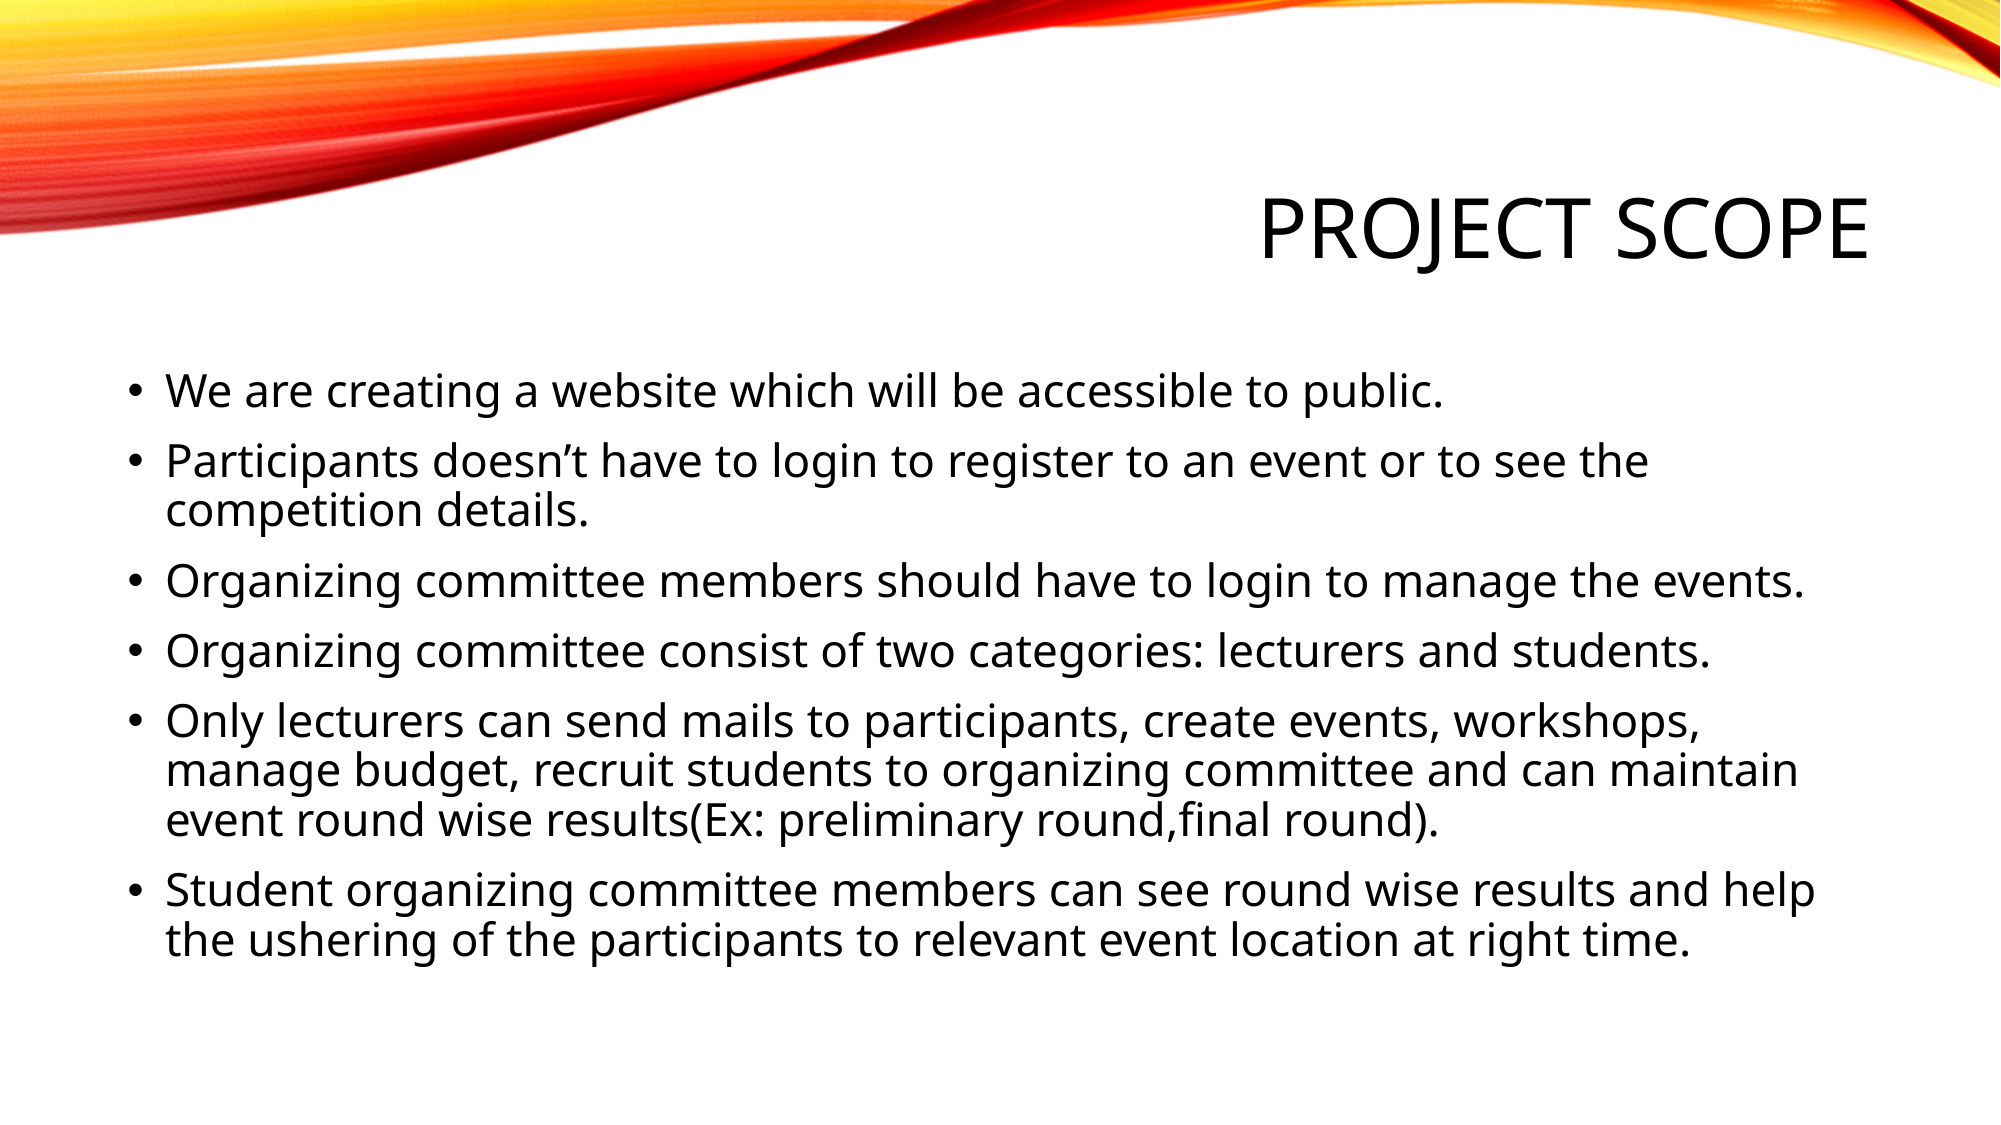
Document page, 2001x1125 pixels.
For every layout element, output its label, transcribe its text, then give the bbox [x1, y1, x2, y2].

picture [0, 0, 2000, 237]
title Project Scope [474, 125, 1888, 338]
list We are creating a website which will be accessible to public. Participants doesn’t have to login to register to an event or to see the competition details. Organizing committee members should have to login to manage the events. Organizing committee consist of two categories: lecturers and students. Only lecturers can send mails to participants, create events, workshops, manage budget, recruit students to organizing committee and can maintain event round wise results(Ex: preliminary round,final round). Student organizing committee members can see round wise results and help the ushering of the participants to relevant event location at right time. [112, 360, 1888, 1021]
